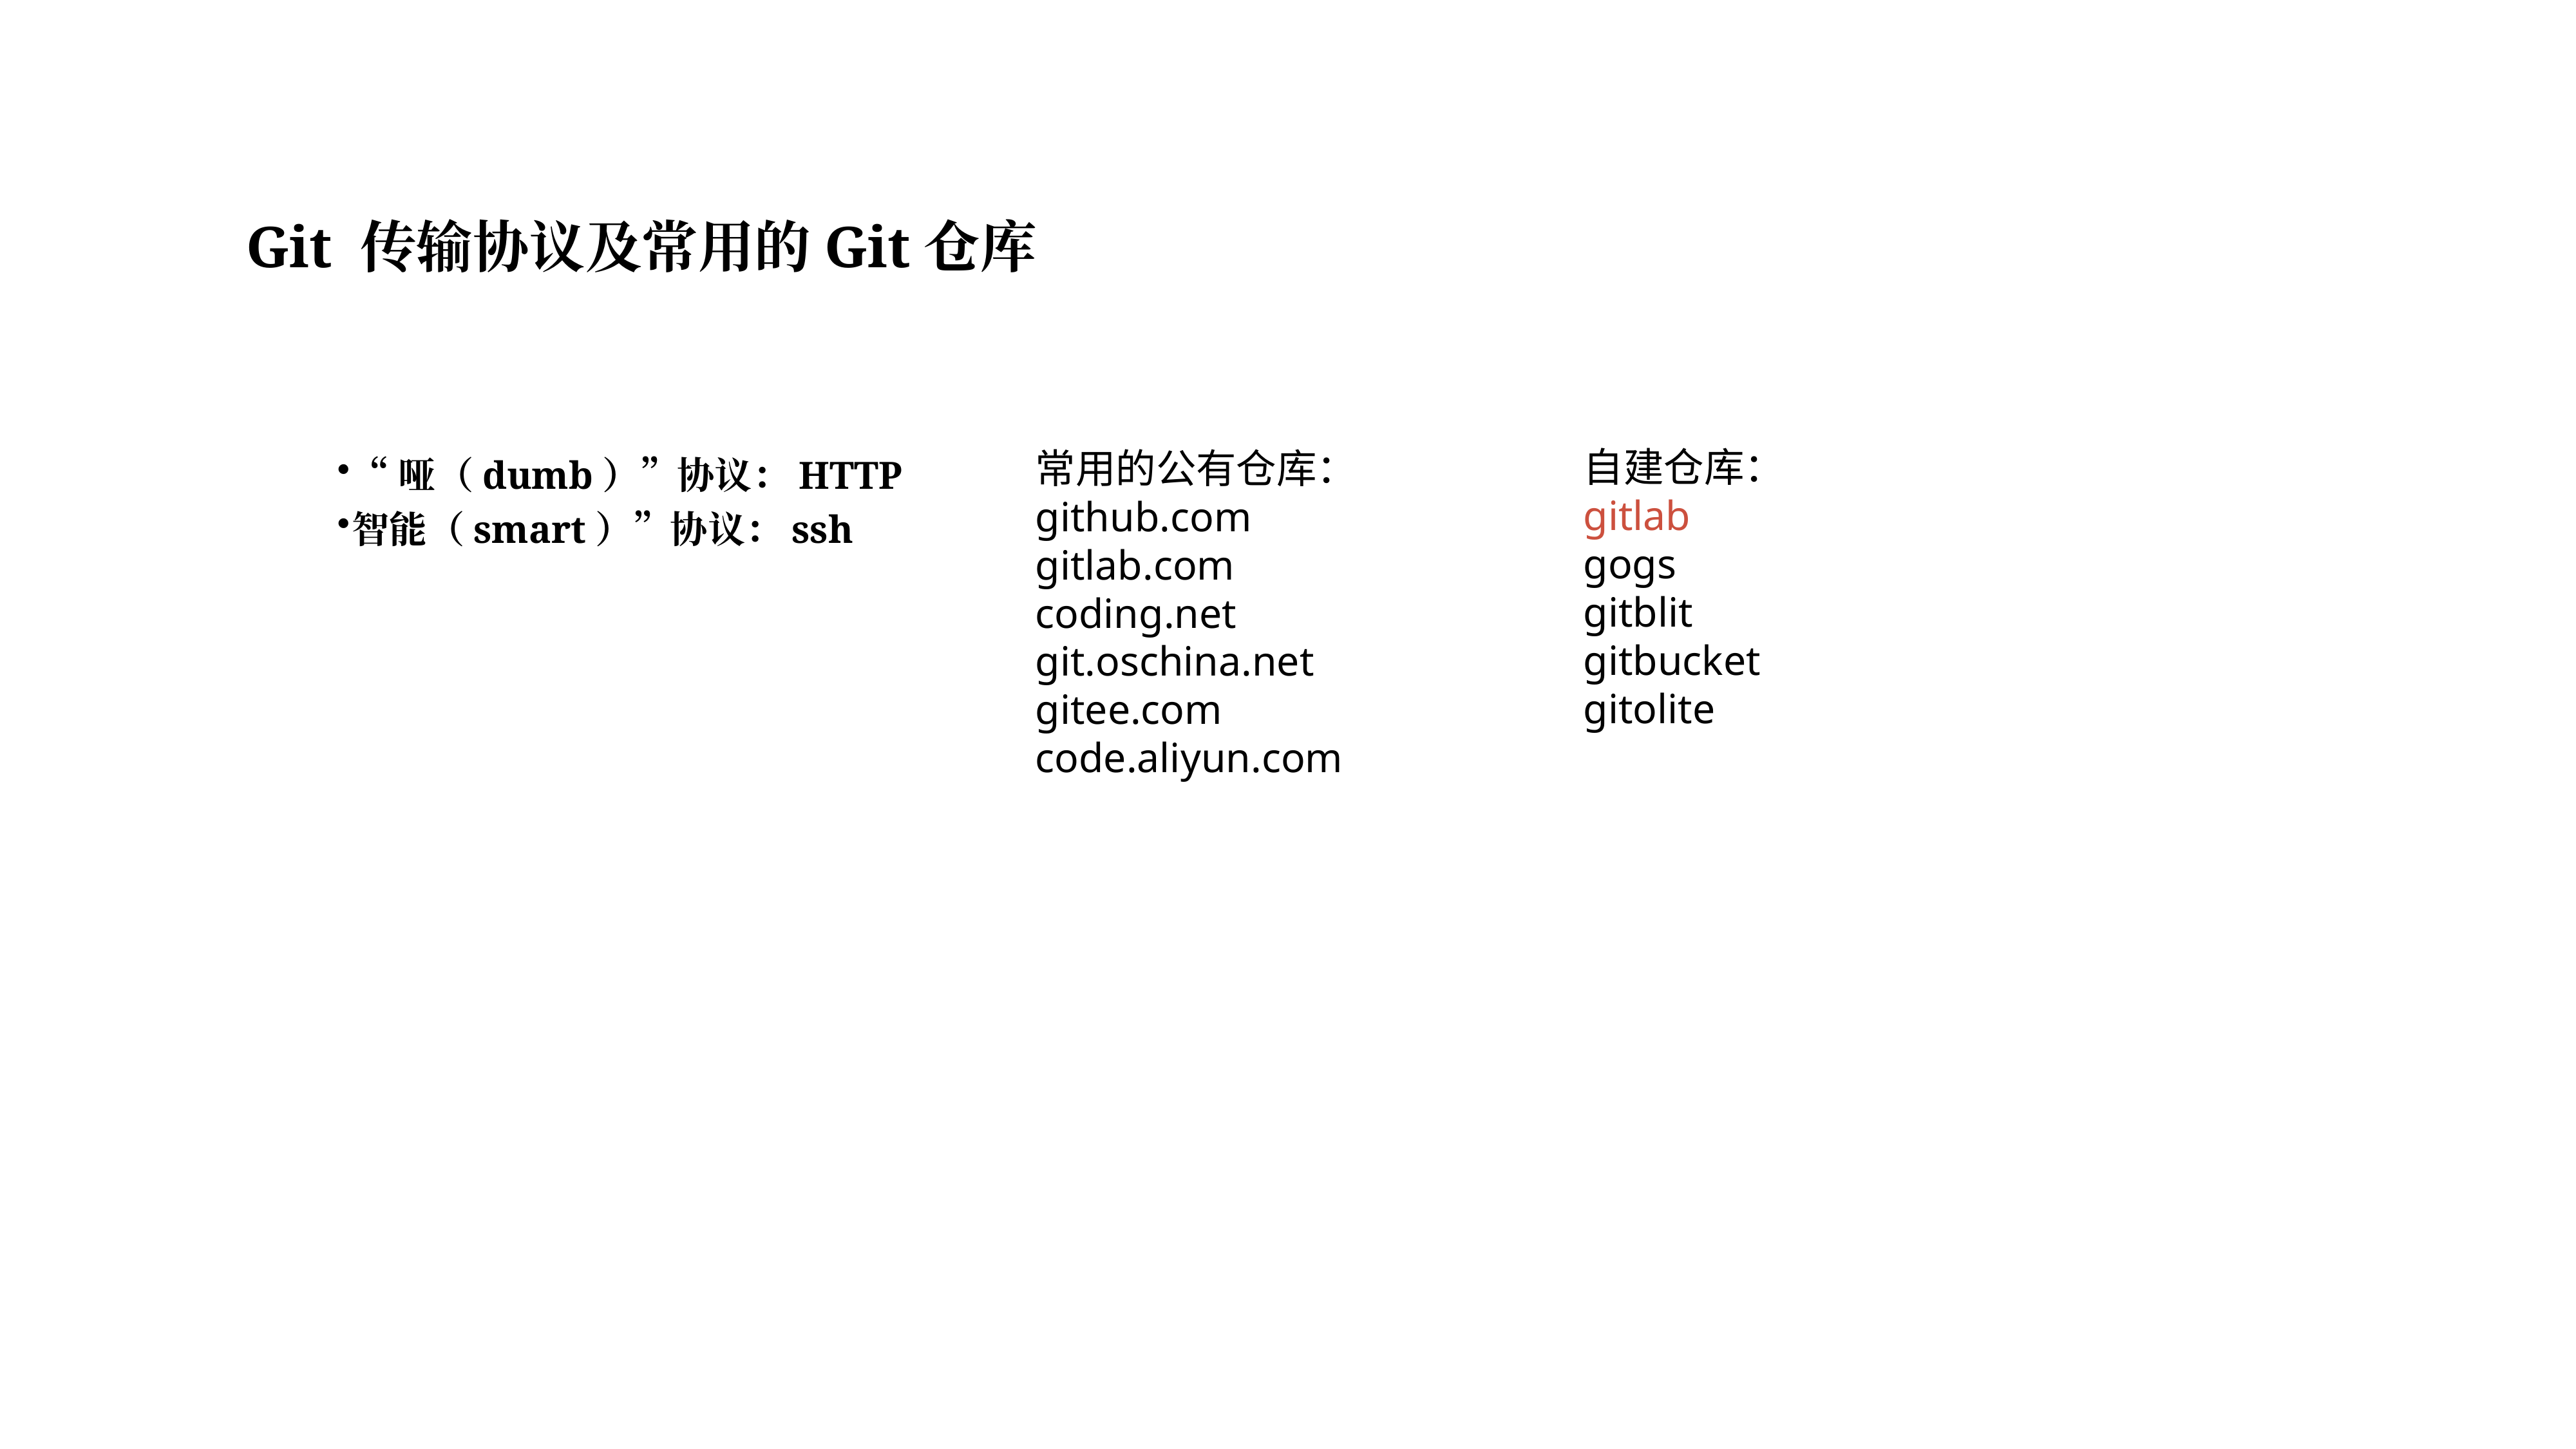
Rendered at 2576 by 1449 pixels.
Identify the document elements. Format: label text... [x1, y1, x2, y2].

text_box Git 传输协议及常用的Git仓库 [240, 205, 1043, 285]
text_box 常用的公有仓库： github.com gitlab.com coding.net git.oschina.net gitee.com code.aliyun.com [1030, 437, 1363, 786]
text_box 自建仓库： gitlab gogs gitblit gitbucket gitolite [1578, 436, 1790, 737]
text_box “哑（dumb）”协议：HTTP 智能（smart）”协议：ssh [332, 437, 908, 556]
